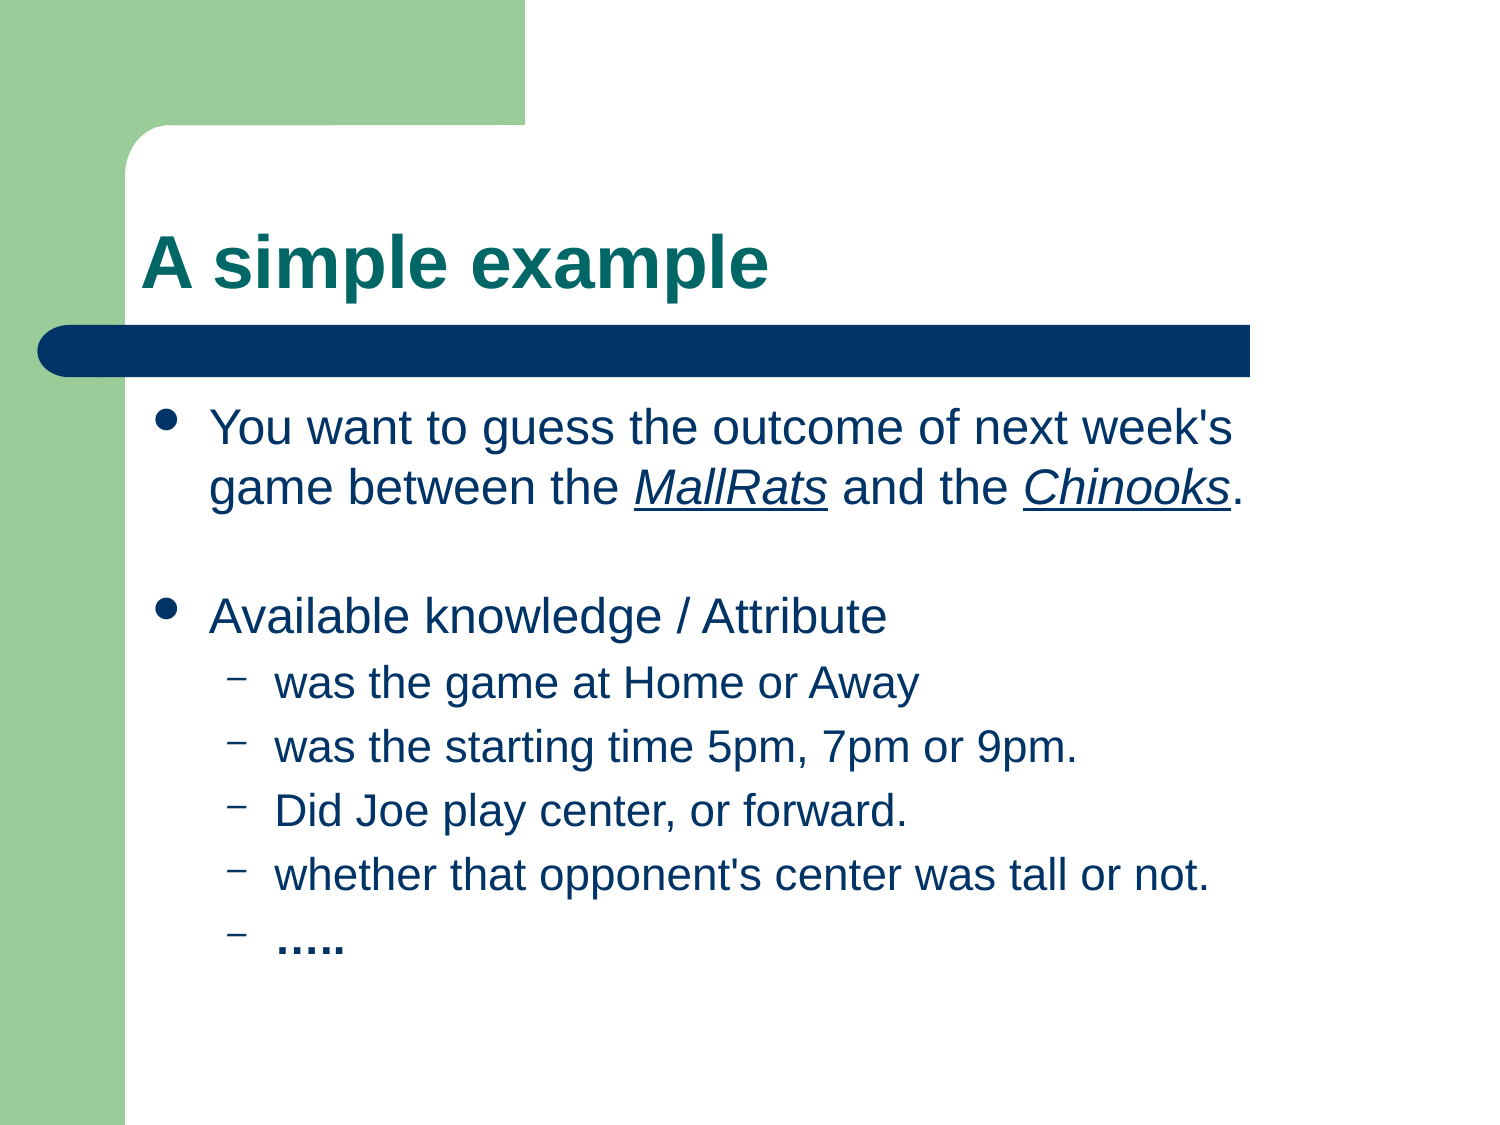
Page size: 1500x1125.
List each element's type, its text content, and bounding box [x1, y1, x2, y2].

title A simple example [125, 125, 1425, 313]
list You want to guess the outcome of next week's game between the MallRats and the Chinooks. Available knowledge / Attribute was the game at Home or Away was the starting time 5pm, 7pm or 9pm. Did Joe play center, or forward. whether that opponent's center was tall or not. ….. [137, 387, 1387, 999]
